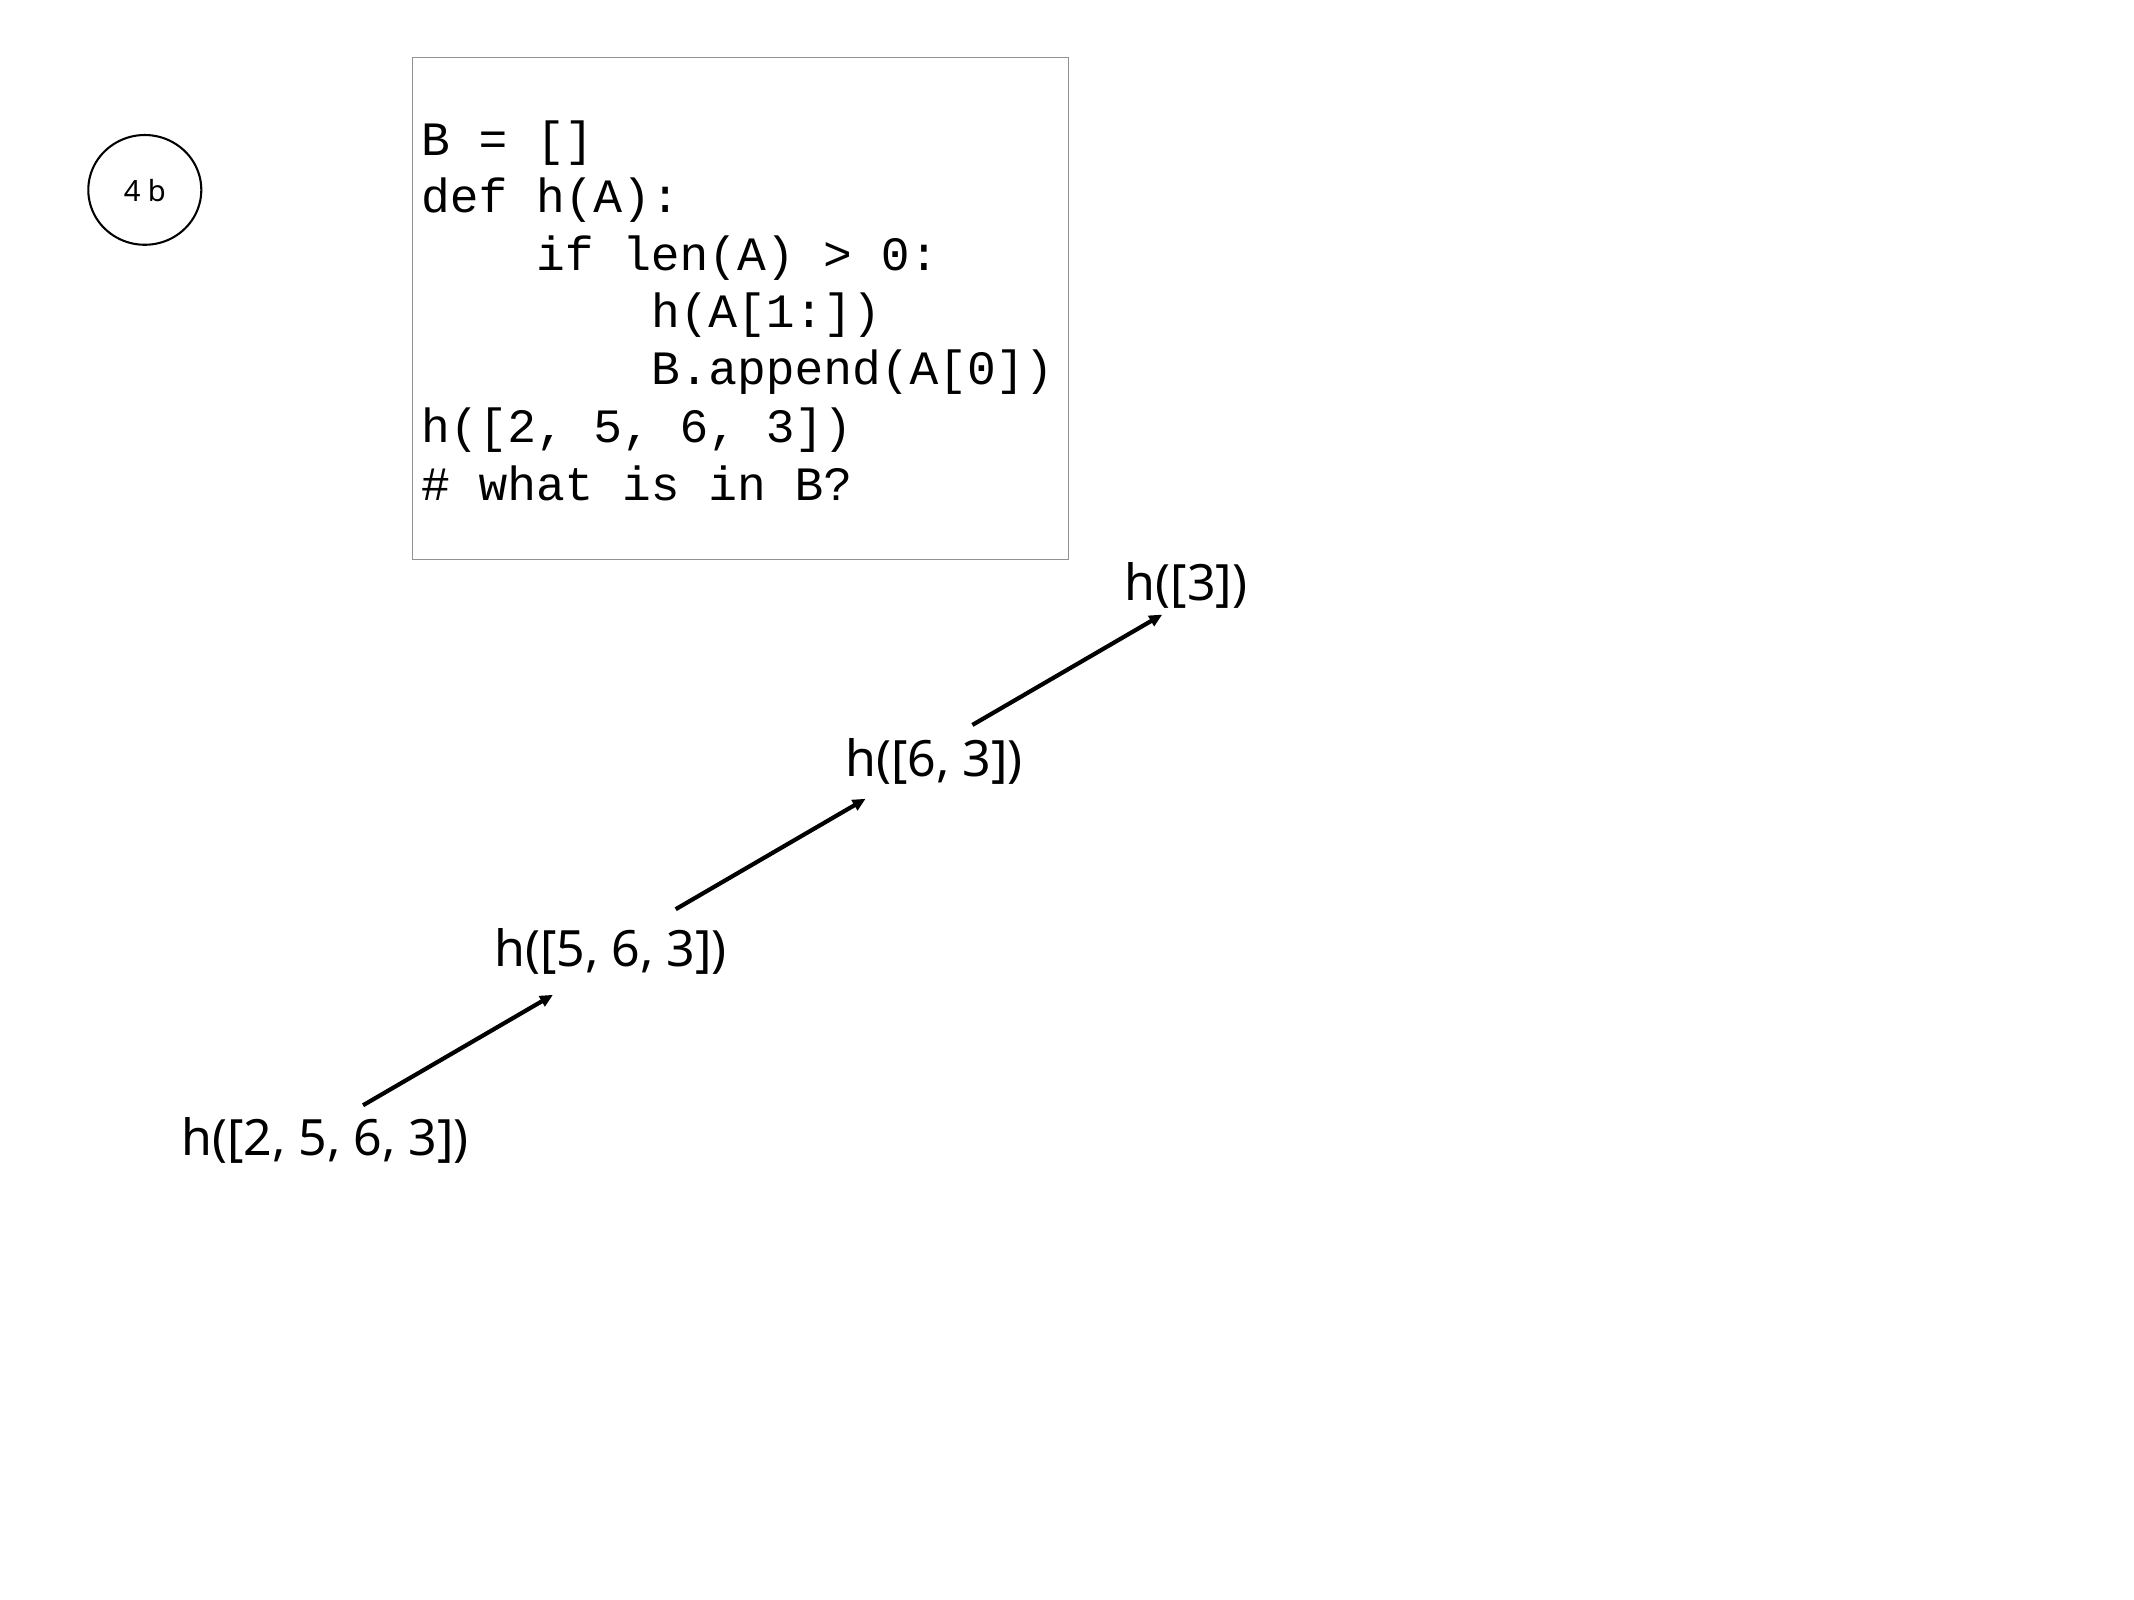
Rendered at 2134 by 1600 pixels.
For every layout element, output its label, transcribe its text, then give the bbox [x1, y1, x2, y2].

text_box 4 b [88, 135, 202, 245]
text_box [363, 995, 553, 1106]
text_box h([5, 6, 3]) [485, 907, 735, 985]
text_box h([6, 3]) [836, 718, 1031, 795]
text_box h([3]) [1116, 542, 1256, 619]
text_box B = [] def h(A): if len(A) > 0: h(A[1:]) B.append(A[0]) h([2, 5, 6, 3]) # what is in B? [412, 57, 1069, 560]
text_box [972, 614, 1162, 726]
text_box [675, 798, 866, 910]
text_box h([2, 5, 6, 3]) [173, 1096, 478, 1174]
